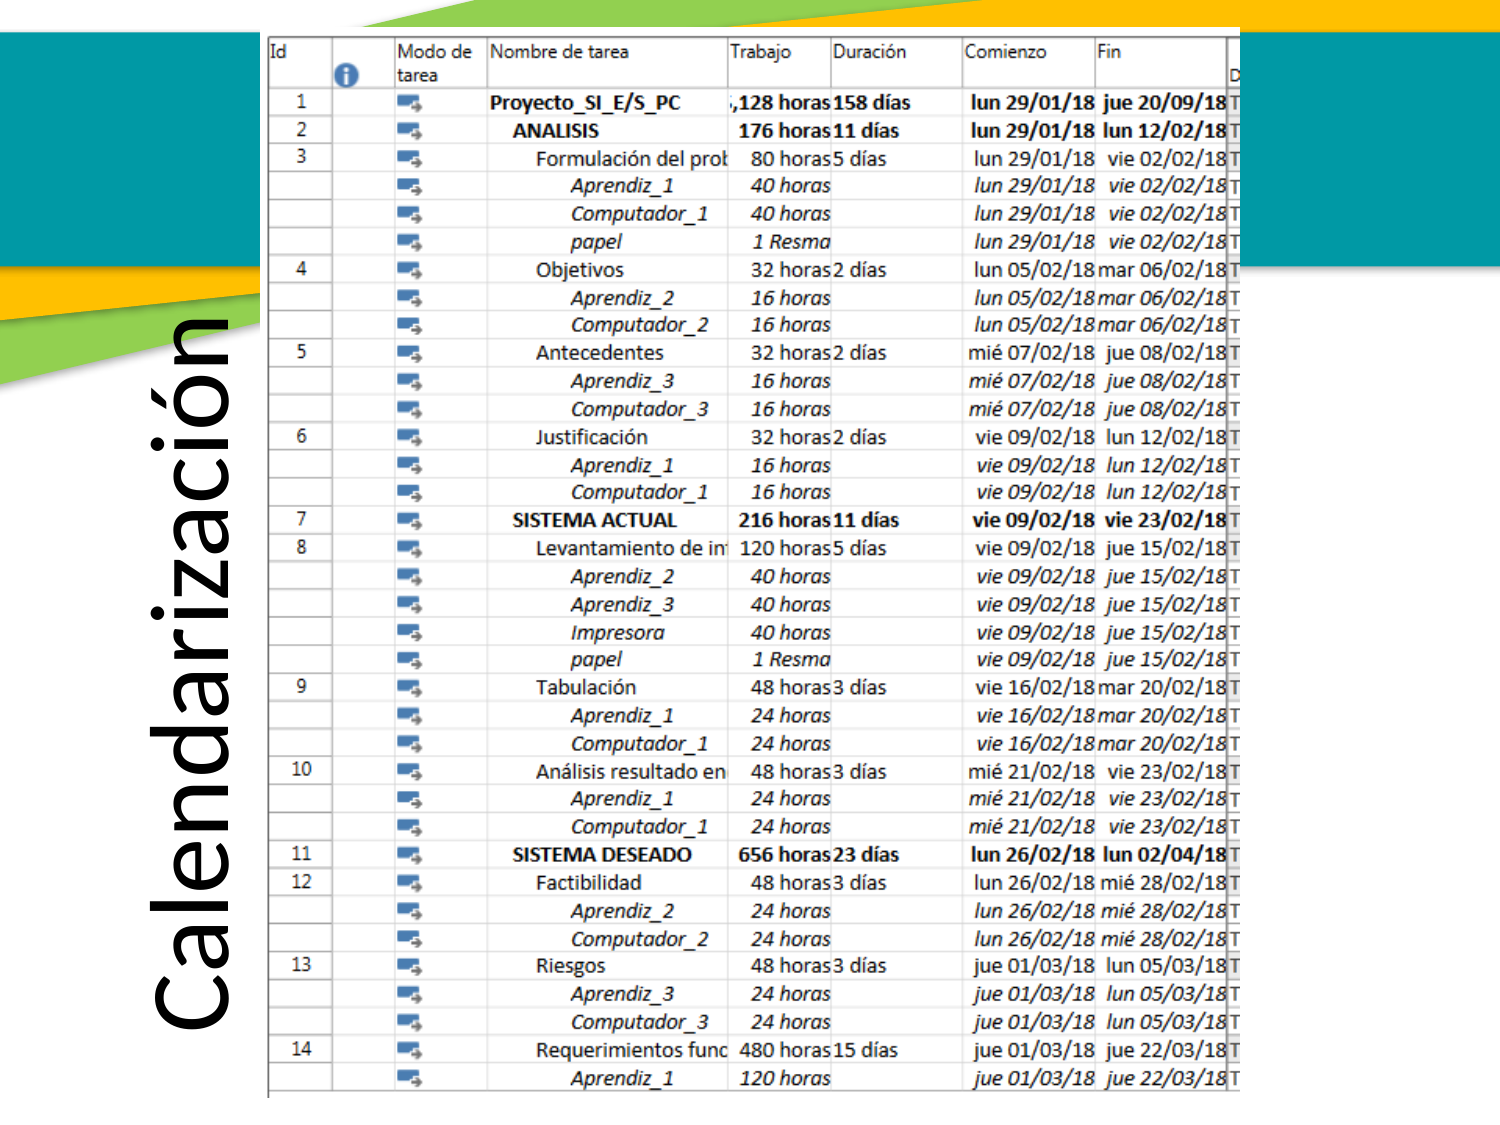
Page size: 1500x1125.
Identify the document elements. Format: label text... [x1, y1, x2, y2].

picture [259, 26, 1241, 1098]
text_box Calendarización [108, 297, 254, 1049]
